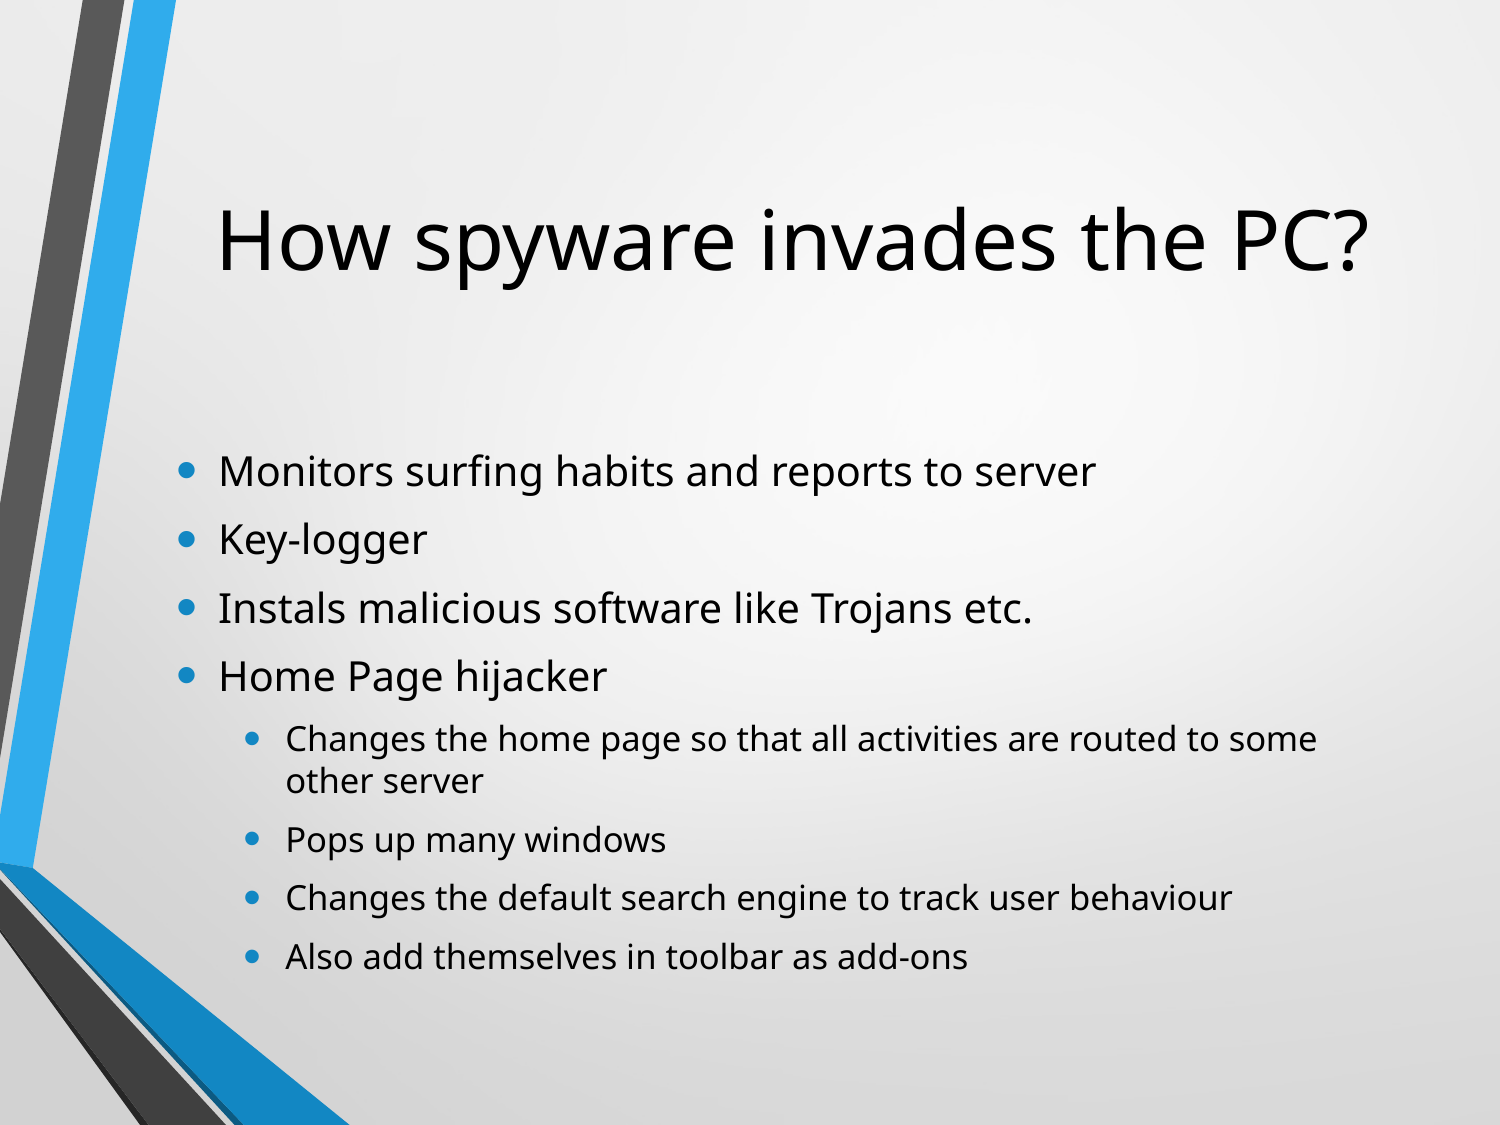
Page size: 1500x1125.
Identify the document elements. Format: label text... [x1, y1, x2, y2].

title How spyware invades the PC? [161, 75, 1425, 400]
list Monitors surfing habits and reports to server Key-logger Instals malicious software like Trojans etc. Home Page hijacker Changes the home page so that all activities are routed to some other server Pops up many windows Changes the default search engine to track user behaviour Also add themselves in toolbar as add-ons [161, 437, 1425, 985]
